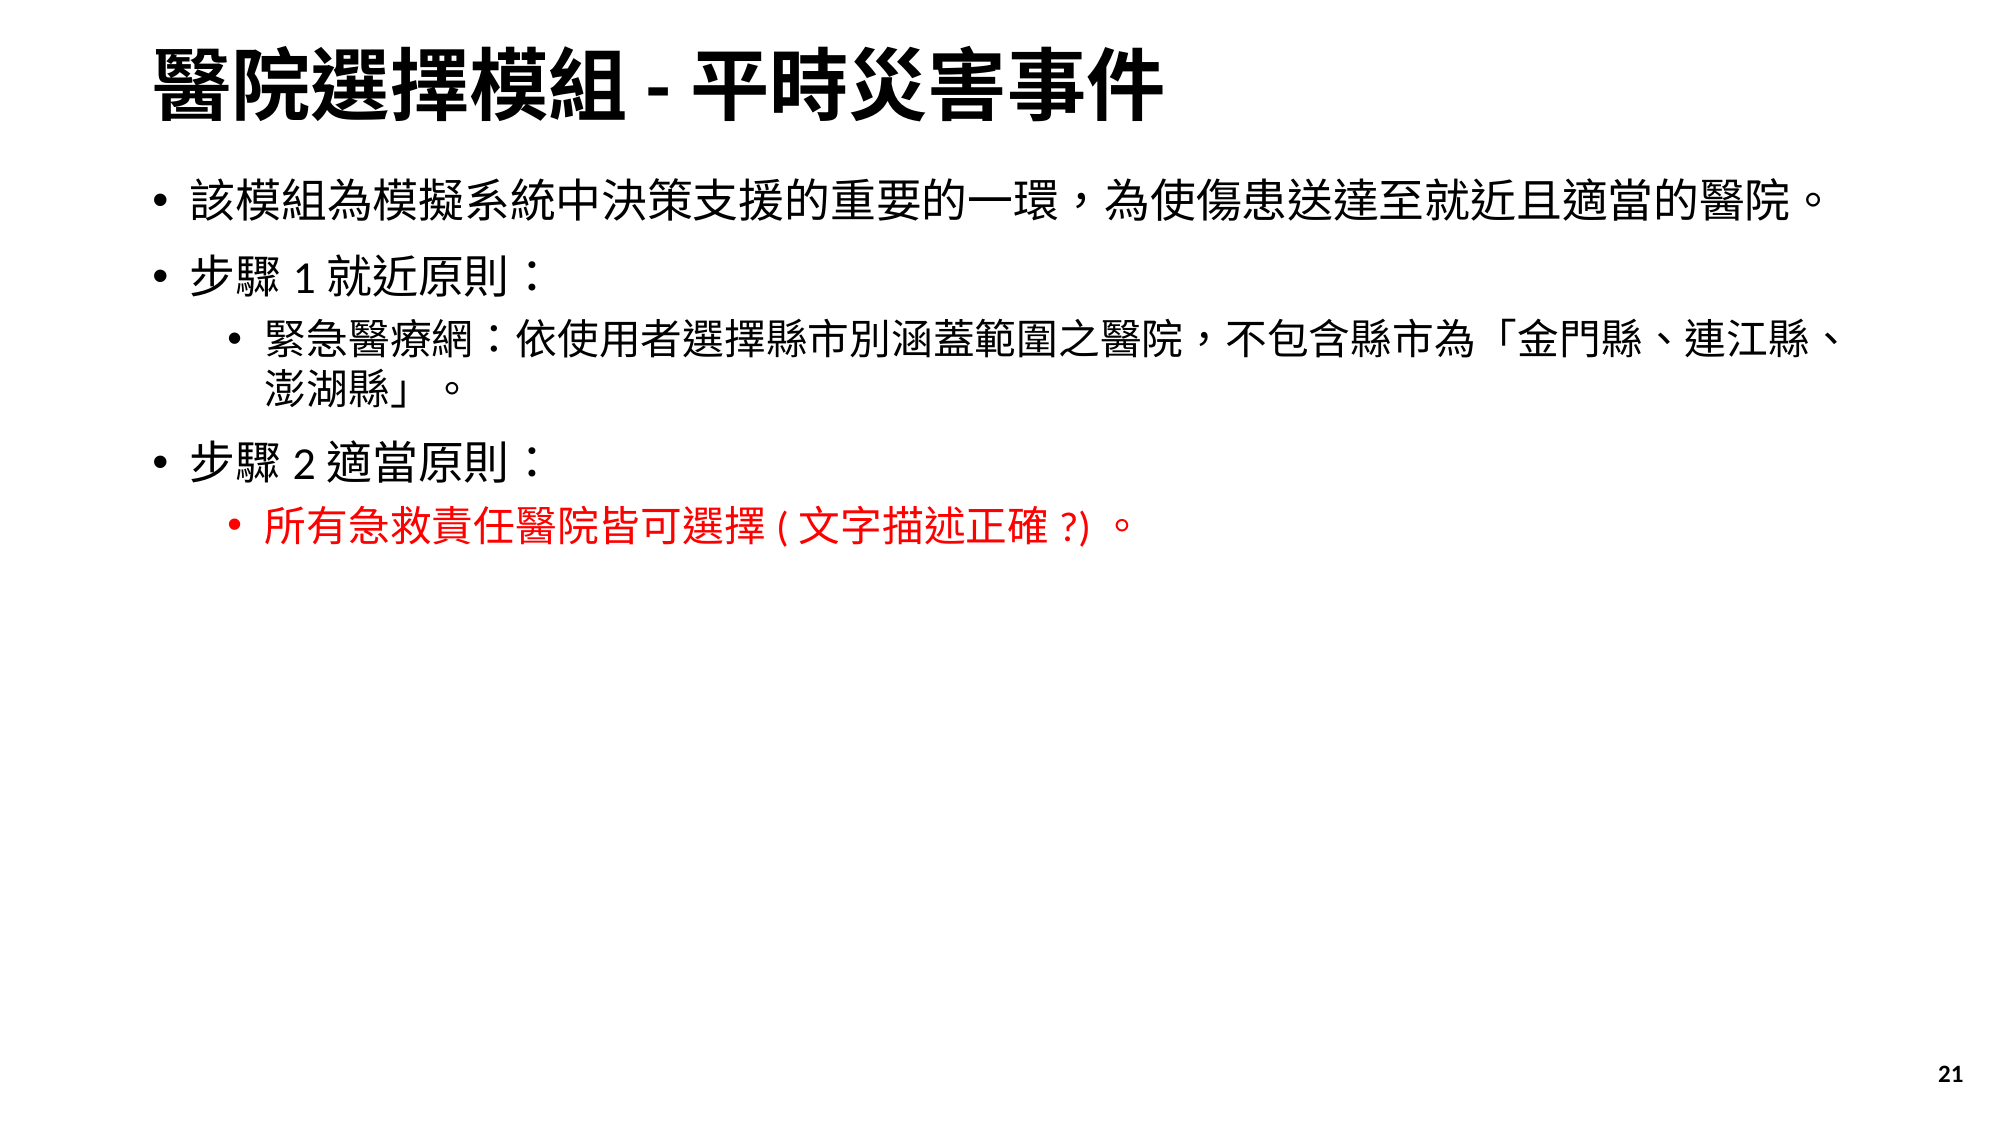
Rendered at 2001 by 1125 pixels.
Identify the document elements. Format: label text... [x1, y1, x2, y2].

title 醫院選擇模組-平時災害事件 [137, 37, 1863, 141]
list 該模組為模擬系統中決策支援的重要的一環，為使傷患送達至就近且適當的醫院。 步驟1就近原則： 緊急醫療網：依使用者選擇縣市別涵蓋範圍之醫院，不包含縣市為「金門縣、連江縣、澎湖縣」。 步驟2適當原則： 所有急救責任醫院皆可選擇(文字描述正確?)。 [137, 164, 1863, 1030]
slide_number 21 [1528, 1042, 1979, 1103]
